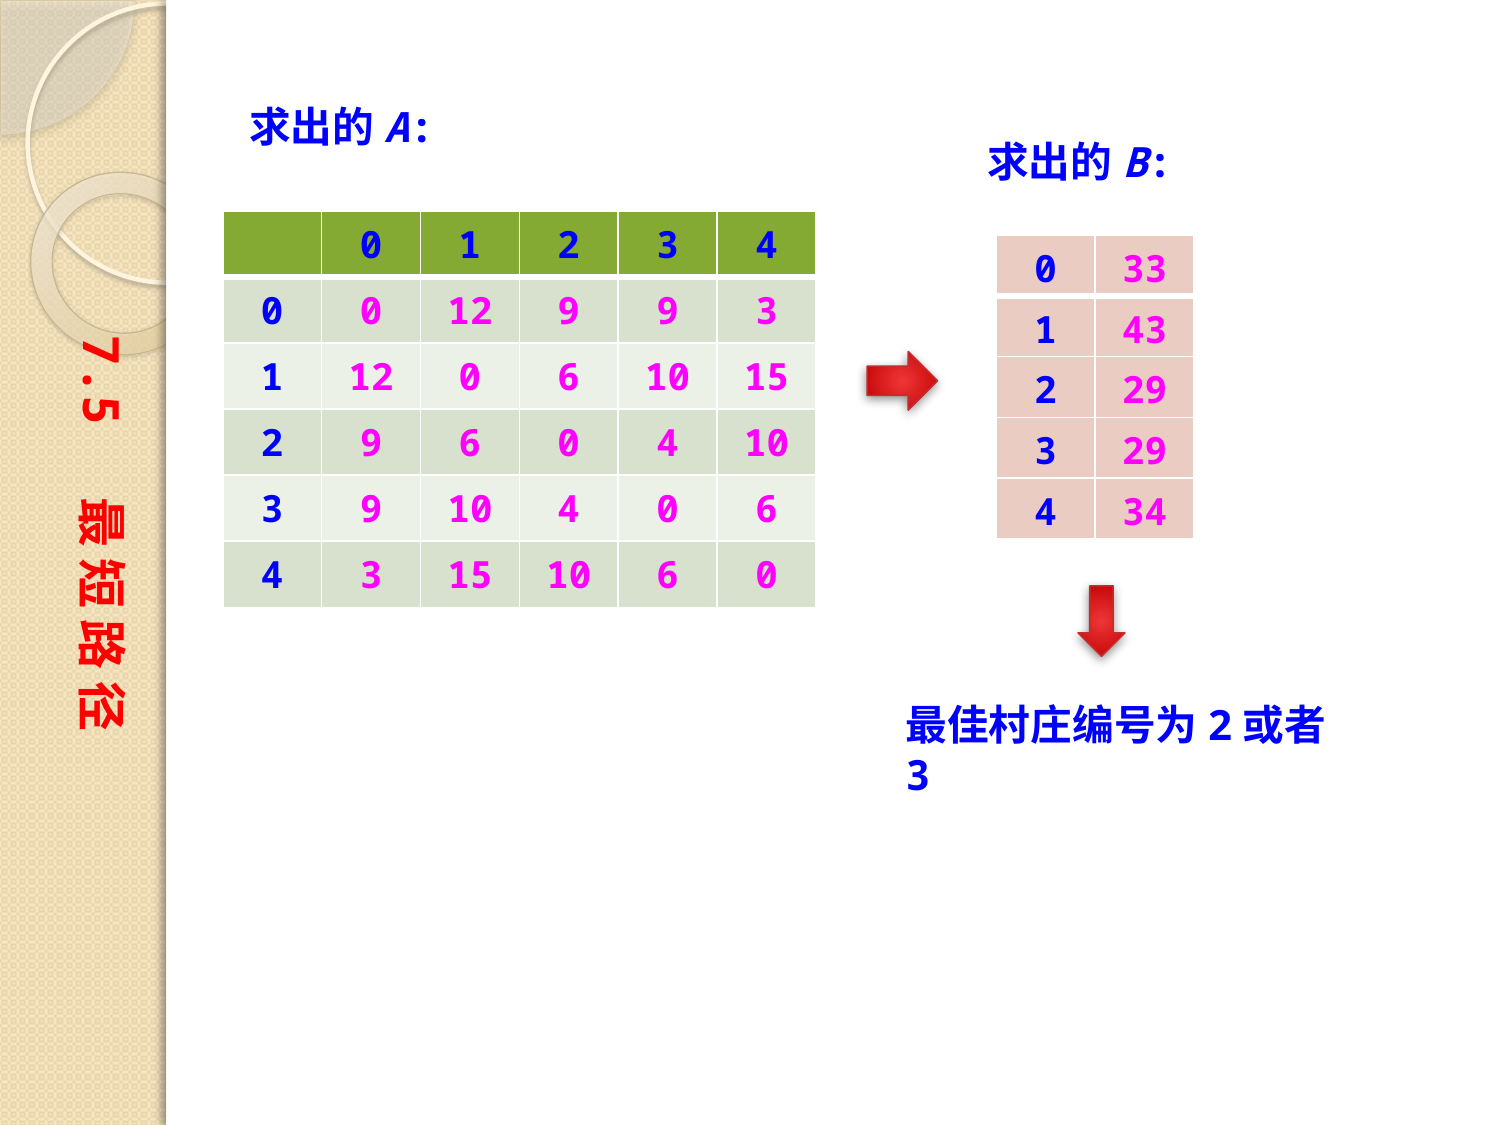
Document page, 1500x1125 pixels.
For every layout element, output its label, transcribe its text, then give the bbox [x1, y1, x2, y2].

table_cell 9 [520, 280, 617, 342]
table_cell 3 [997, 418, 1094, 477]
table_cell 0 [322, 280, 420, 342]
table_header 3 [619, 212, 716, 274]
table_cell 29 [1096, 418, 1193, 477]
table_cell 34 [1096, 479, 1193, 538]
text_box 求出的A: [234, 93, 493, 159]
table_cell 9 [619, 280, 716, 342]
table_header 0 [322, 212, 420, 274]
table_cell 3 [718, 280, 815, 342]
table_cell 0 [520, 410, 617, 474]
text_box 7.5 最 短 路 径 [49, 292, 141, 774]
text_box [866, 350, 939, 411]
table_header 33 [1096, 236, 1193, 293]
table_cell 12 [421, 280, 519, 342]
table_cell 1 [997, 299, 1094, 356]
table_cell 10 [619, 344, 716, 408]
table_cell 6 [718, 476, 815, 540]
table_cell 2 [997, 357, 1094, 417]
text_box 求出的B: [972, 128, 1231, 194]
table_cell 6 [520, 344, 617, 408]
table_cell 15 [718, 344, 815, 408]
table_header 4 [718, 212, 815, 274]
table_header 2 [520, 212, 617, 274]
table_cell 0 [224, 280, 321, 342]
table_cell 9 [322, 410, 420, 474]
table_cell 3 [322, 542, 420, 607]
table_cell 4 [520, 476, 617, 540]
table_cell 10 [421, 476, 519, 540]
table_cell 0 [619, 476, 716, 540]
table_cell 6 [421, 410, 519, 474]
table_header 1 [421, 212, 519, 274]
table_cell 15 [421, 542, 519, 607]
text_box 最佳村庄编号为2或者3 [890, 691, 1360, 807]
table_cell 29 [1096, 357, 1193, 417]
table_cell 2 [224, 410, 321, 474]
table_cell 6 [619, 542, 716, 607]
table_cell 43 [1096, 299, 1193, 356]
table_cell 12 [322, 344, 420, 408]
table_cell 10 [520, 542, 617, 607]
table_cell 9 [322, 476, 420, 540]
table_cell 4 [997, 479, 1094, 538]
table_cell 10 [718, 410, 815, 474]
table_header 0 [997, 236, 1094, 293]
table_cell 0 [421, 344, 519, 408]
table_cell 0 [718, 542, 815, 607]
table_header [224, 212, 321, 274]
table_cell 3 [224, 476, 321, 540]
table_cell 4 [224, 542, 321, 607]
text_box [1077, 585, 1126, 657]
table_cell 1 [224, 344, 321, 408]
table_cell 4 [619, 410, 716, 474]
